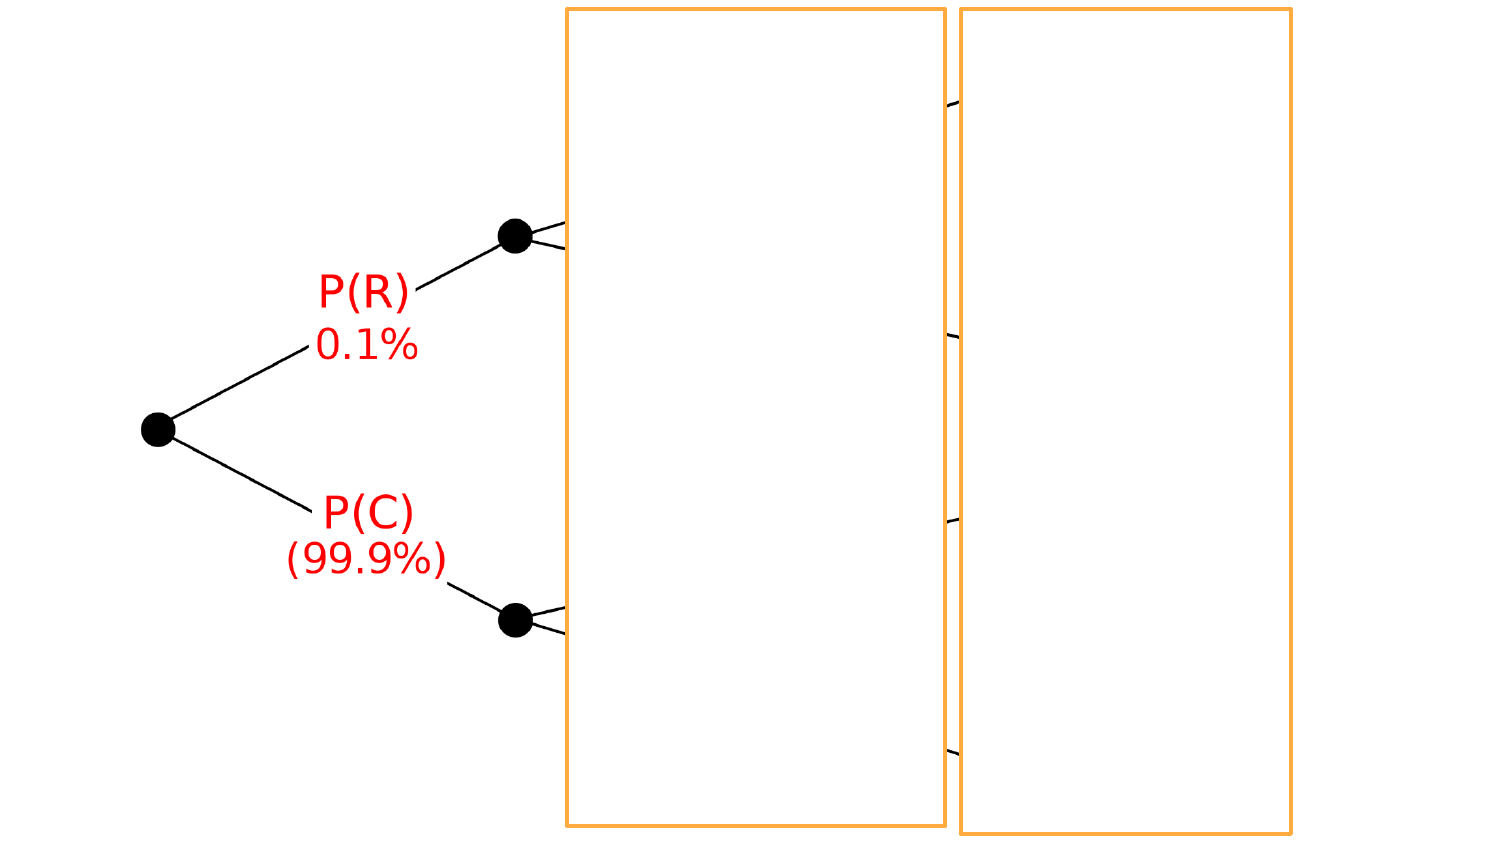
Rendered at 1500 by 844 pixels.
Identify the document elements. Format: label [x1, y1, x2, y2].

text_box [960, 8, 1291, 834]
picture [125, 17, 1263, 827]
text_box [567, 8, 946, 17]
